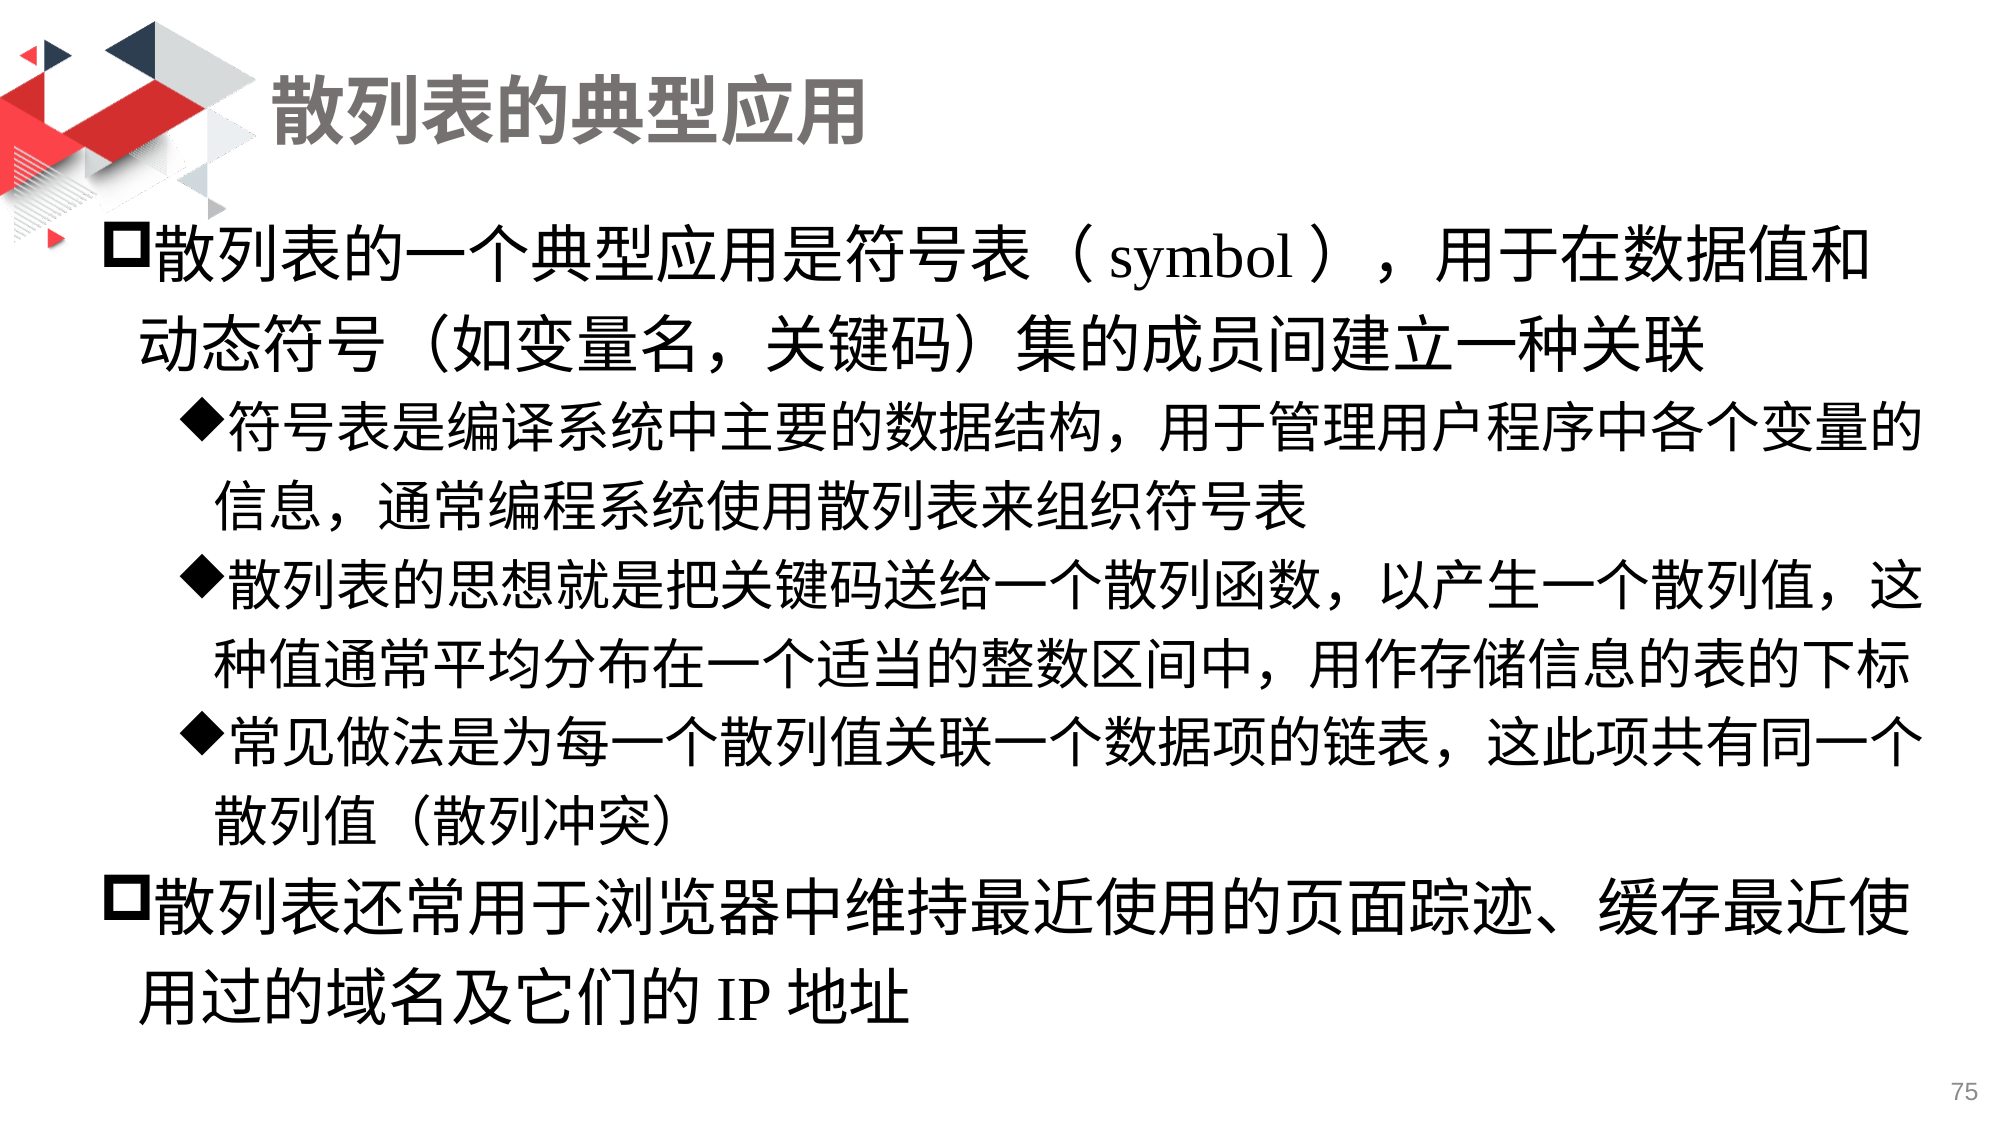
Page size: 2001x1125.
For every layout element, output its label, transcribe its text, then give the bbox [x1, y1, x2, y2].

list 散列表的一个典型应用是符号表（symbol），用于在数据值和动态符号（如变量名，关键码）集的成员间建立一种关联 符号表是编译系统中主要的数据结构，用于管理用户程序中各个变量的信息，通常编程系统使用散列表来组织符号表 散列表的思想就是把关键码送给一个散列函数，以产生一个散列值，这种值通常平均分布在一个适当的整数区间中，用作存储信息的表的下标 常见做法是为每一个散列值关联一个数据项的链表，这此项共有同一个散列值（散列冲突） 散列表还常用于浏览器中维持最近使用的页面踪迹、缓存最近使用过的域名及它们的IP地址 [84, 192, 1943, 1068]
picture [0, 21, 256, 255]
slide_number 75 [1543, 1067, 1994, 1115]
title 散列表的典型应用 [255, 50, 1943, 178]
